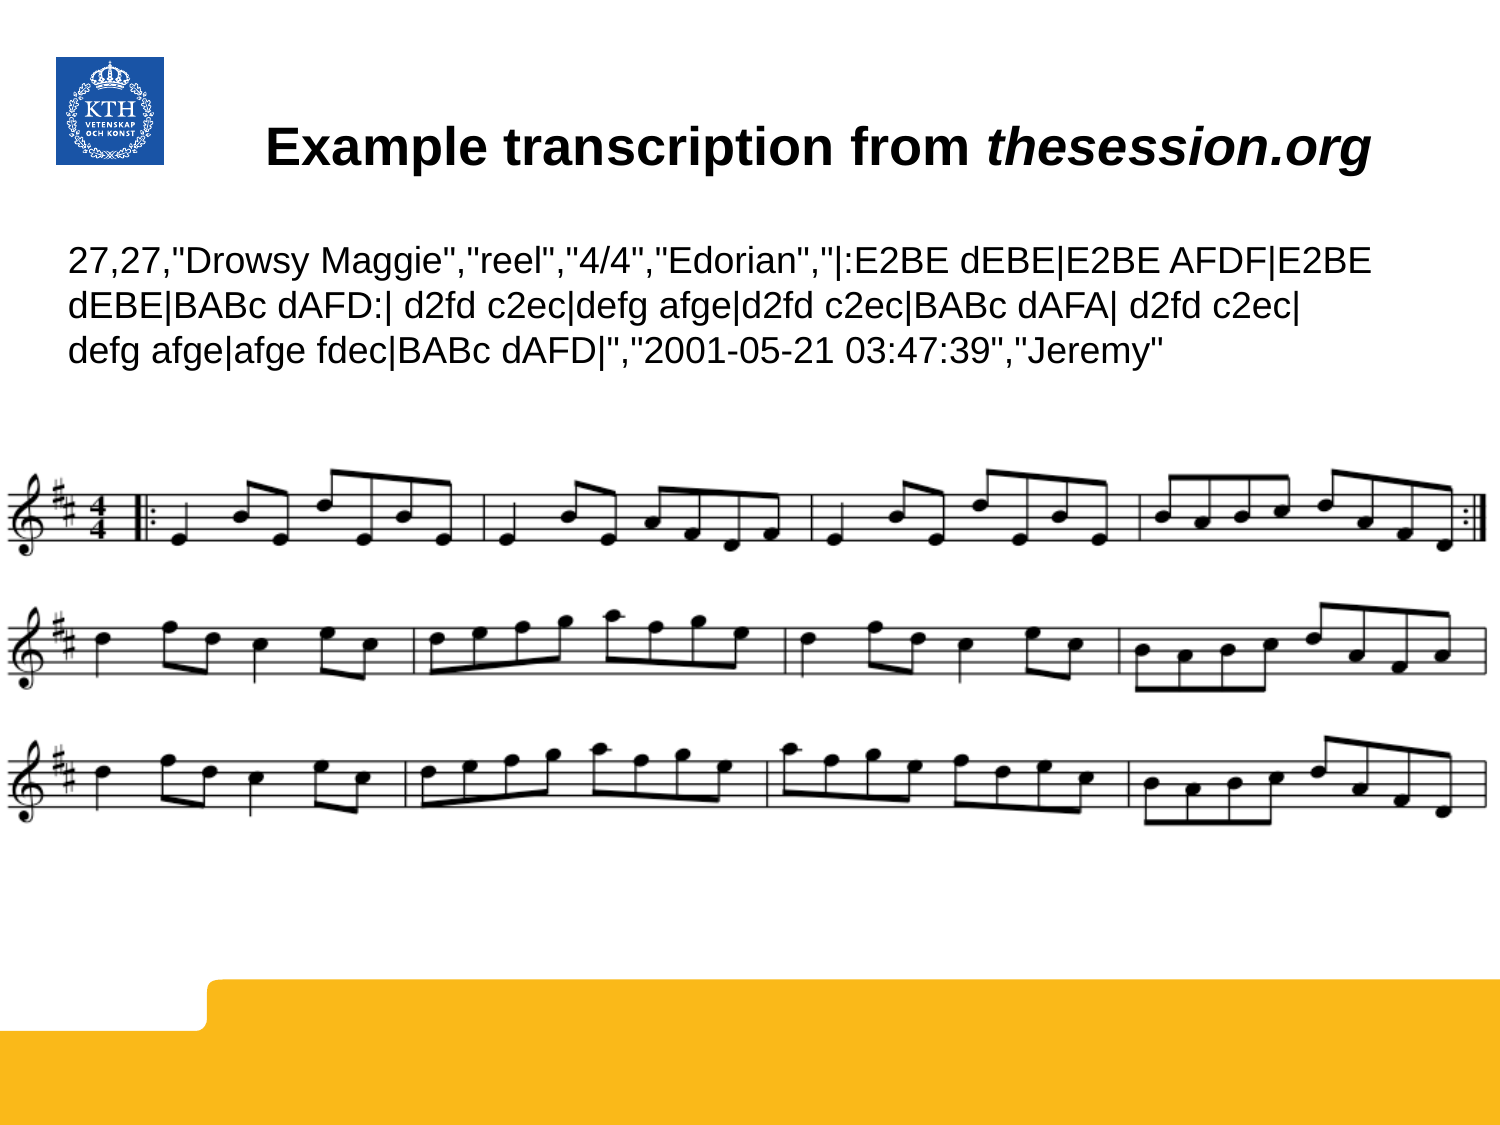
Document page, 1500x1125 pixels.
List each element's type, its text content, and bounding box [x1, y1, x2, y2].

title Example transcription from thesession.org [265, 66, 1404, 176]
text_box 27,27,"Drowsy Maggie","reel","4/4","Edorian","|:E2BE dEBE|E2BE AFDF|E2BE dEBE|BABc dAFD:| d2fd c2ec|defg afge|d2fd c2ec|BABc dAFA| d2fd c2ec| defg afge|afge fdec|BABc dAFD|","2001-05-21 03:47:39","Jeremy" [53, 228, 1399, 379]
picture [0, 451, 1500, 841]
